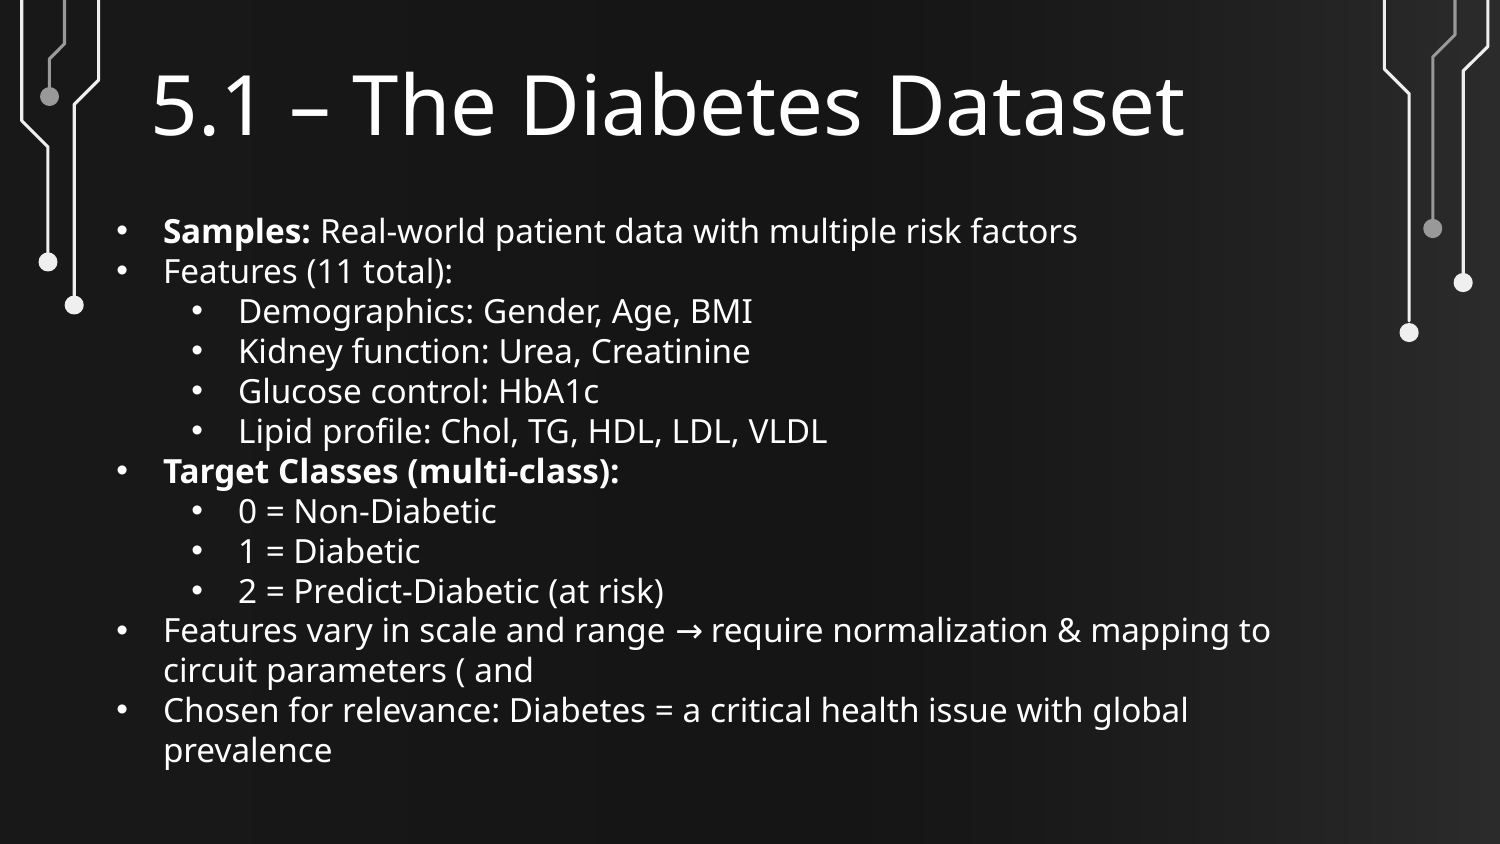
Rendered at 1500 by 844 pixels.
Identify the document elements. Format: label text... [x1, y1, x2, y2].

title 5.1 – The Diabetes Dataset [135, 37, 1306, 173]
picture [0, 0, 1500, 844]
